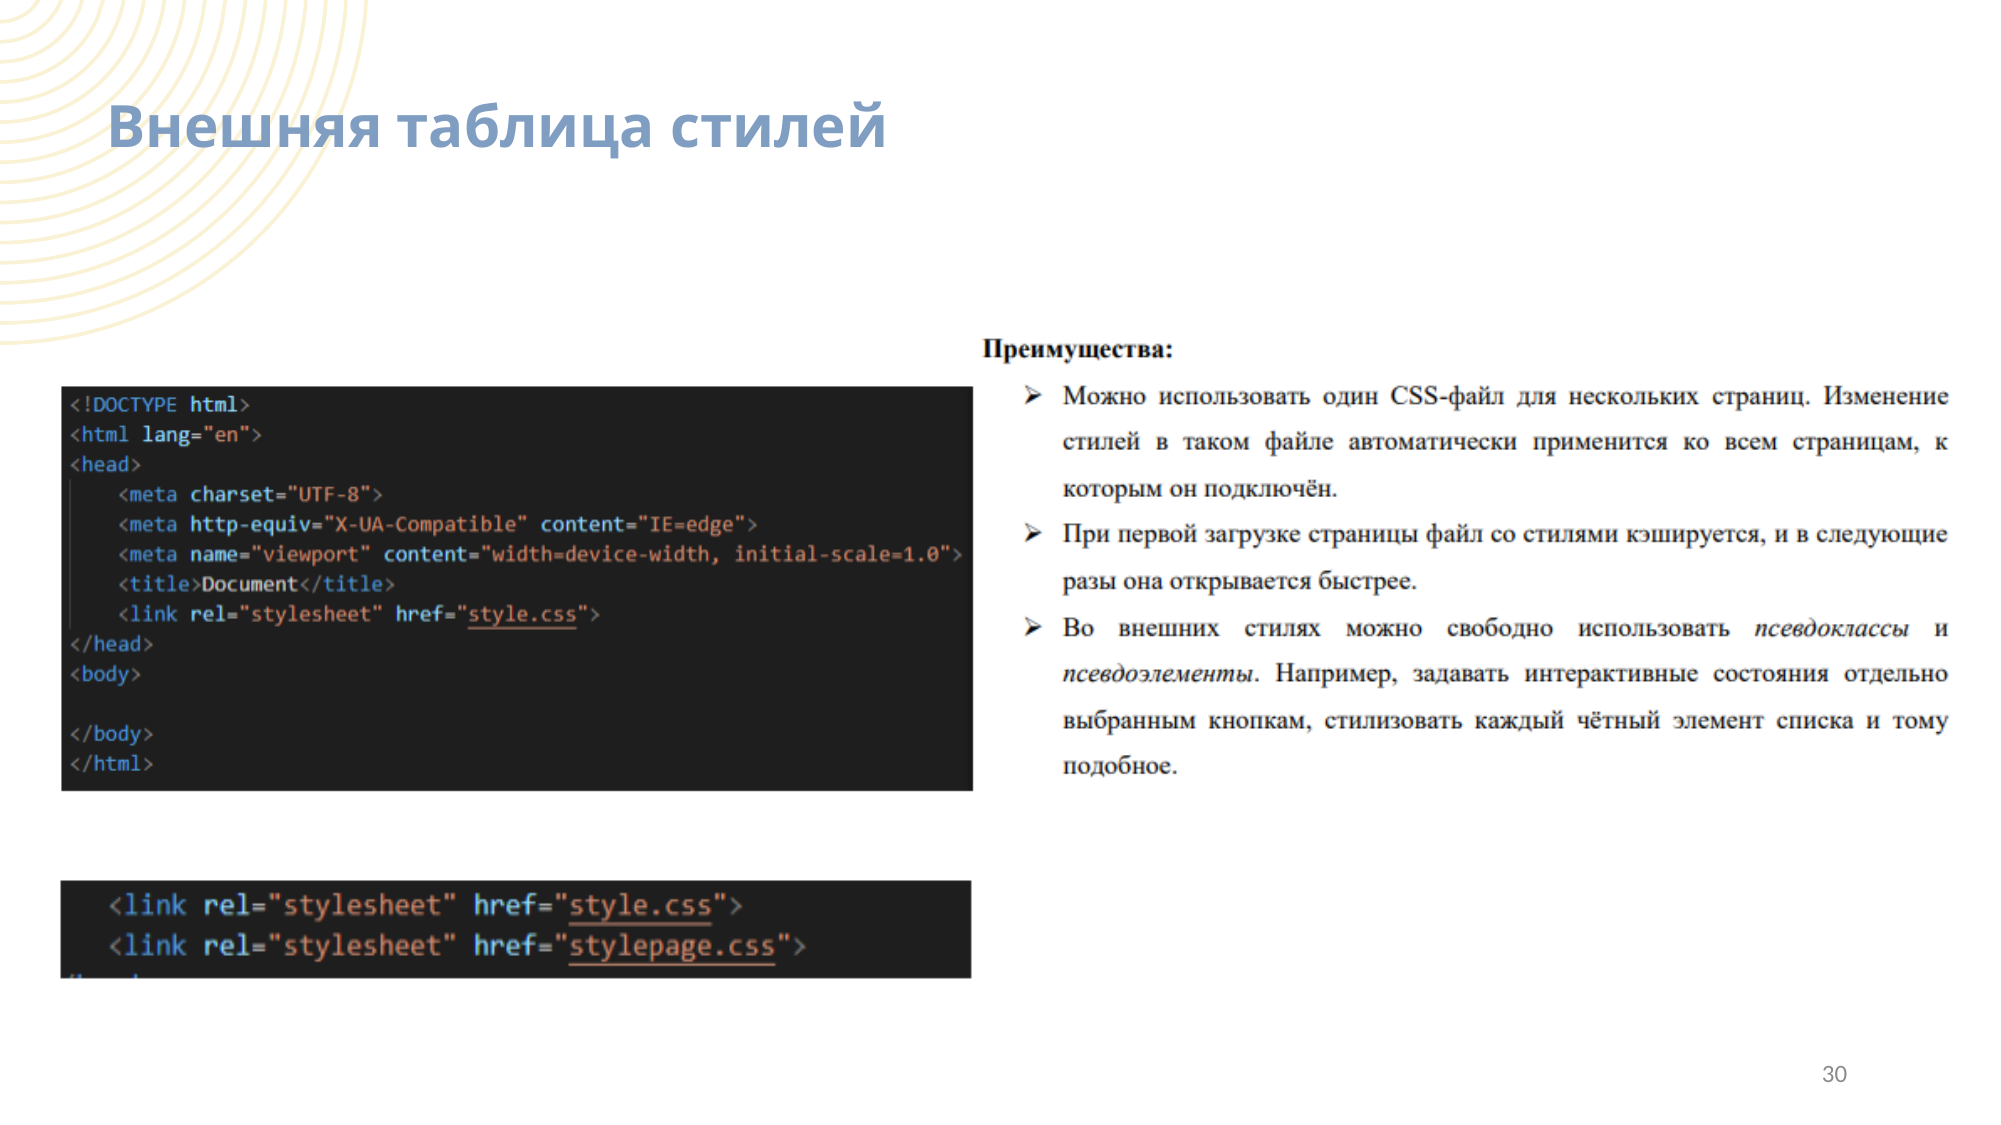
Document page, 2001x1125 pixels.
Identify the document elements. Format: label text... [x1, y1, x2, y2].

slide_number 30 [1412, 1042, 1863, 1103]
picture [57, 329, 1978, 796]
text_box Внешняя таблица стилей [91, 79, 1817, 170]
picture [57, 879, 978, 983]
